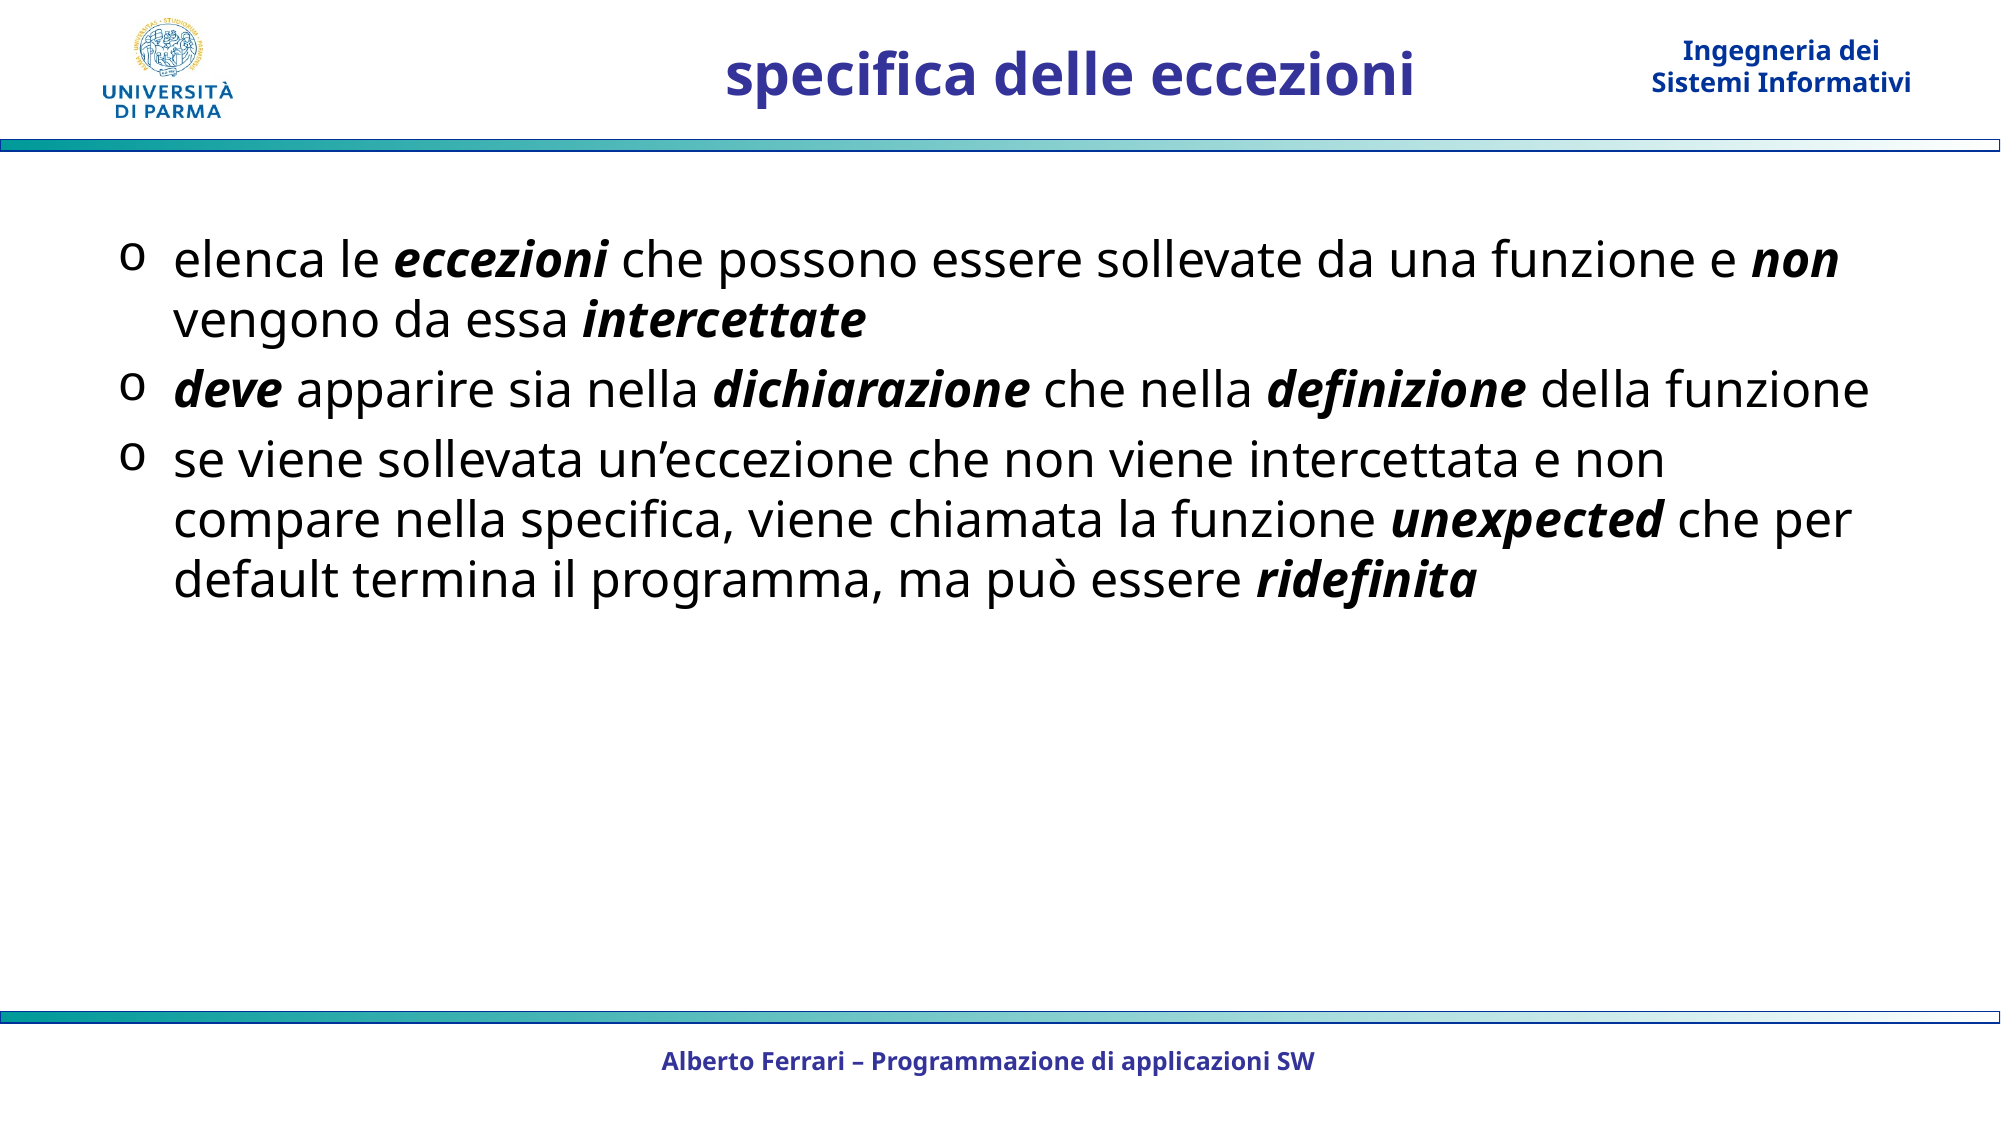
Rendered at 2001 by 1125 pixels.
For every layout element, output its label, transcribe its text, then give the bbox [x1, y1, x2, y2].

title specifica delle eccezioni [559, 19, 1583, 126]
footer Alberto Ferrari – Programmazione di applicazioni SW [366, 1037, 1611, 1092]
picture [103, 18, 233, 118]
list elenca le eccezioni che possono essere sollevate da una funzione e non vengono da essa intercettate deve apparire sia nella dichiarazione che nella definizione della funzione se viene sollevata un’eccezione che non viene intercettata e non compare nella specifica, viene chiamata la funzione unexpected che per default termina il programma, ma può essere ridefinita [102, 220, 1903, 963]
